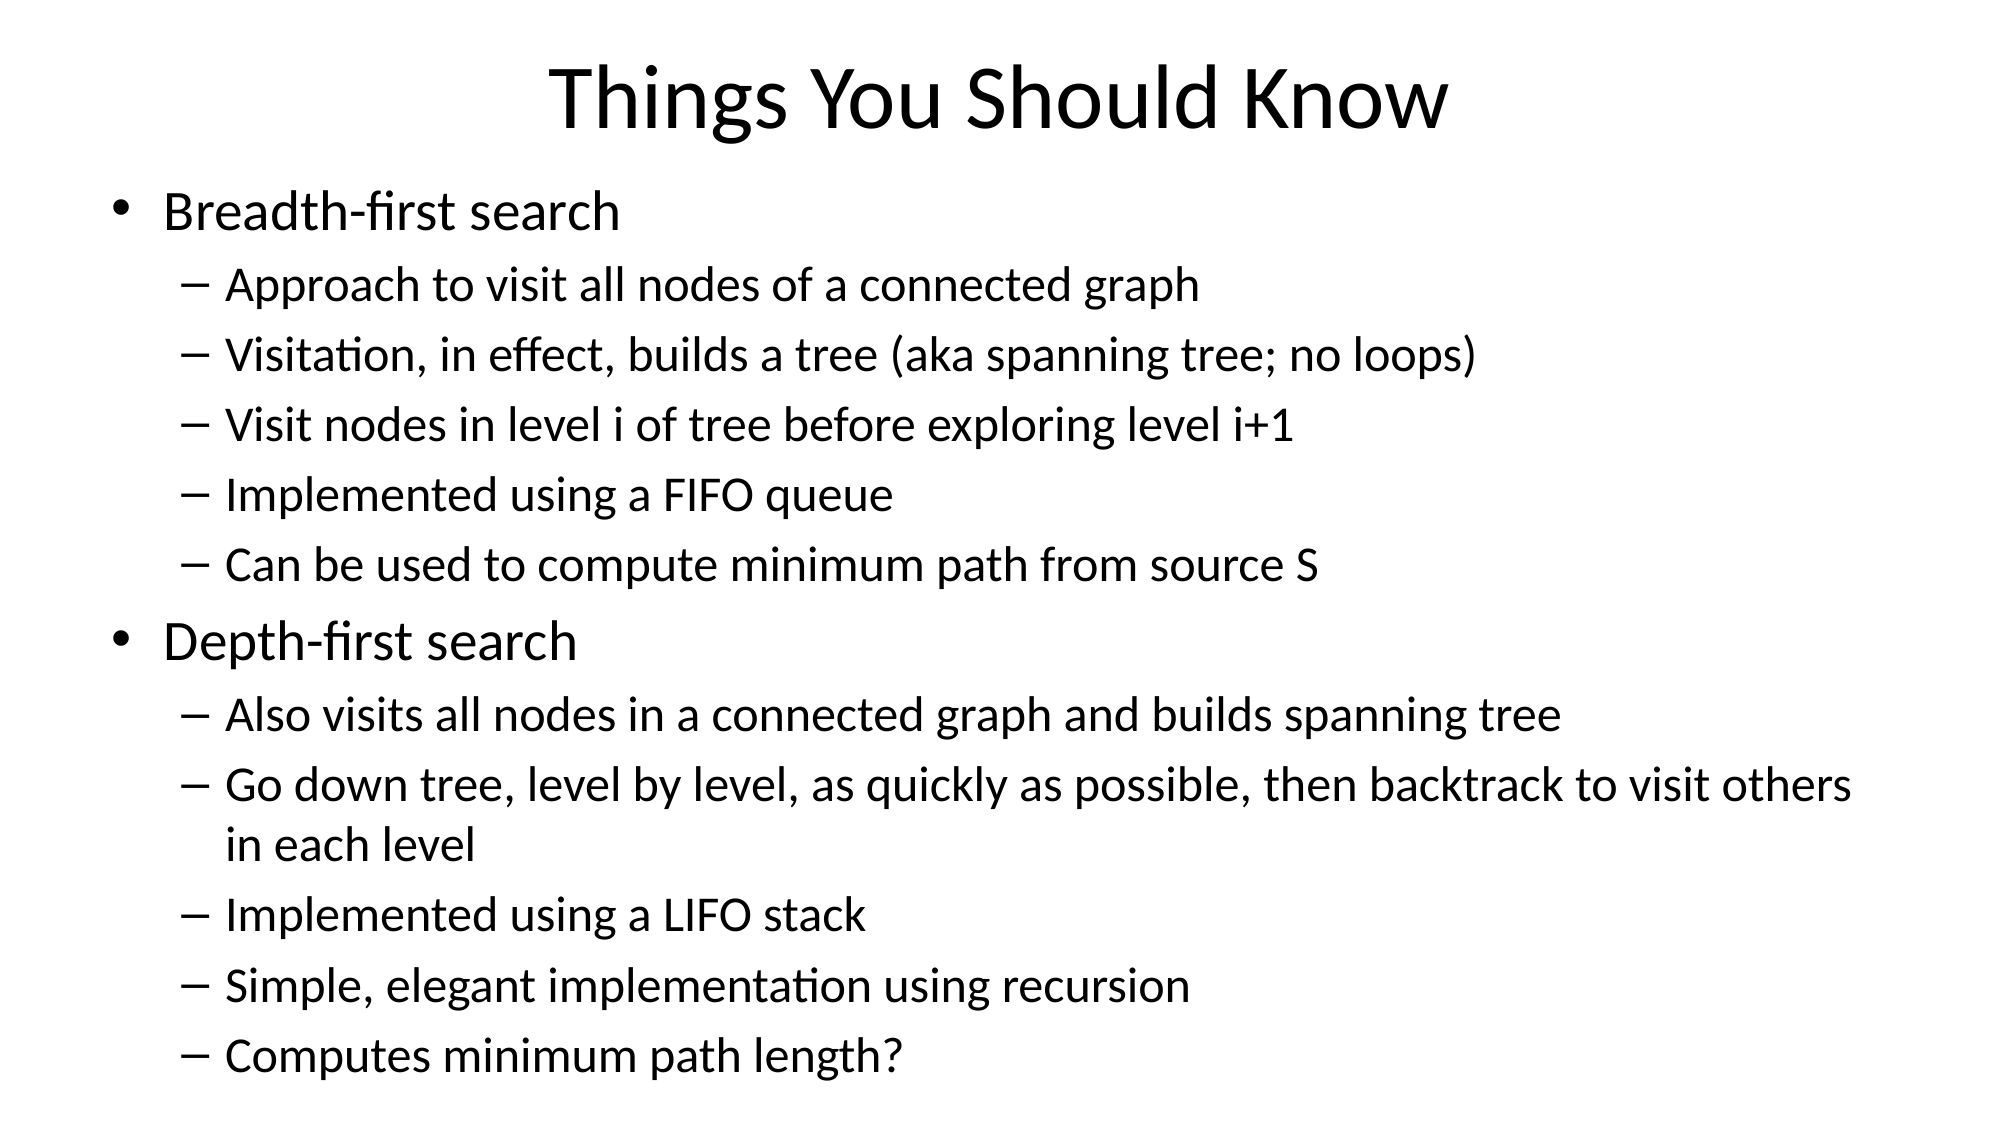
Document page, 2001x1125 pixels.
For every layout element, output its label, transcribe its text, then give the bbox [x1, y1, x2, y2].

list Breadth-first search Approach to visit all nodes of a connected graph Visitation, in effect, builds a tree (aka spanning tree; no loops) Visit nodes in level i of tree before exploring level i+1 Implemented using a FIFO queue Can be used to compute minimum path from source S Depth-first search Also visits all nodes in a connected graph and builds spanning tree Go down tree, level by level, as quickly as possible, then backtrack to visit others in each level Implemented using a LIFO stack Simple, elegant implementation using recursion Computes minimum path length? [96, 165, 1897, 1100]
title Things You Should Know [324, 0, 1675, 165]
